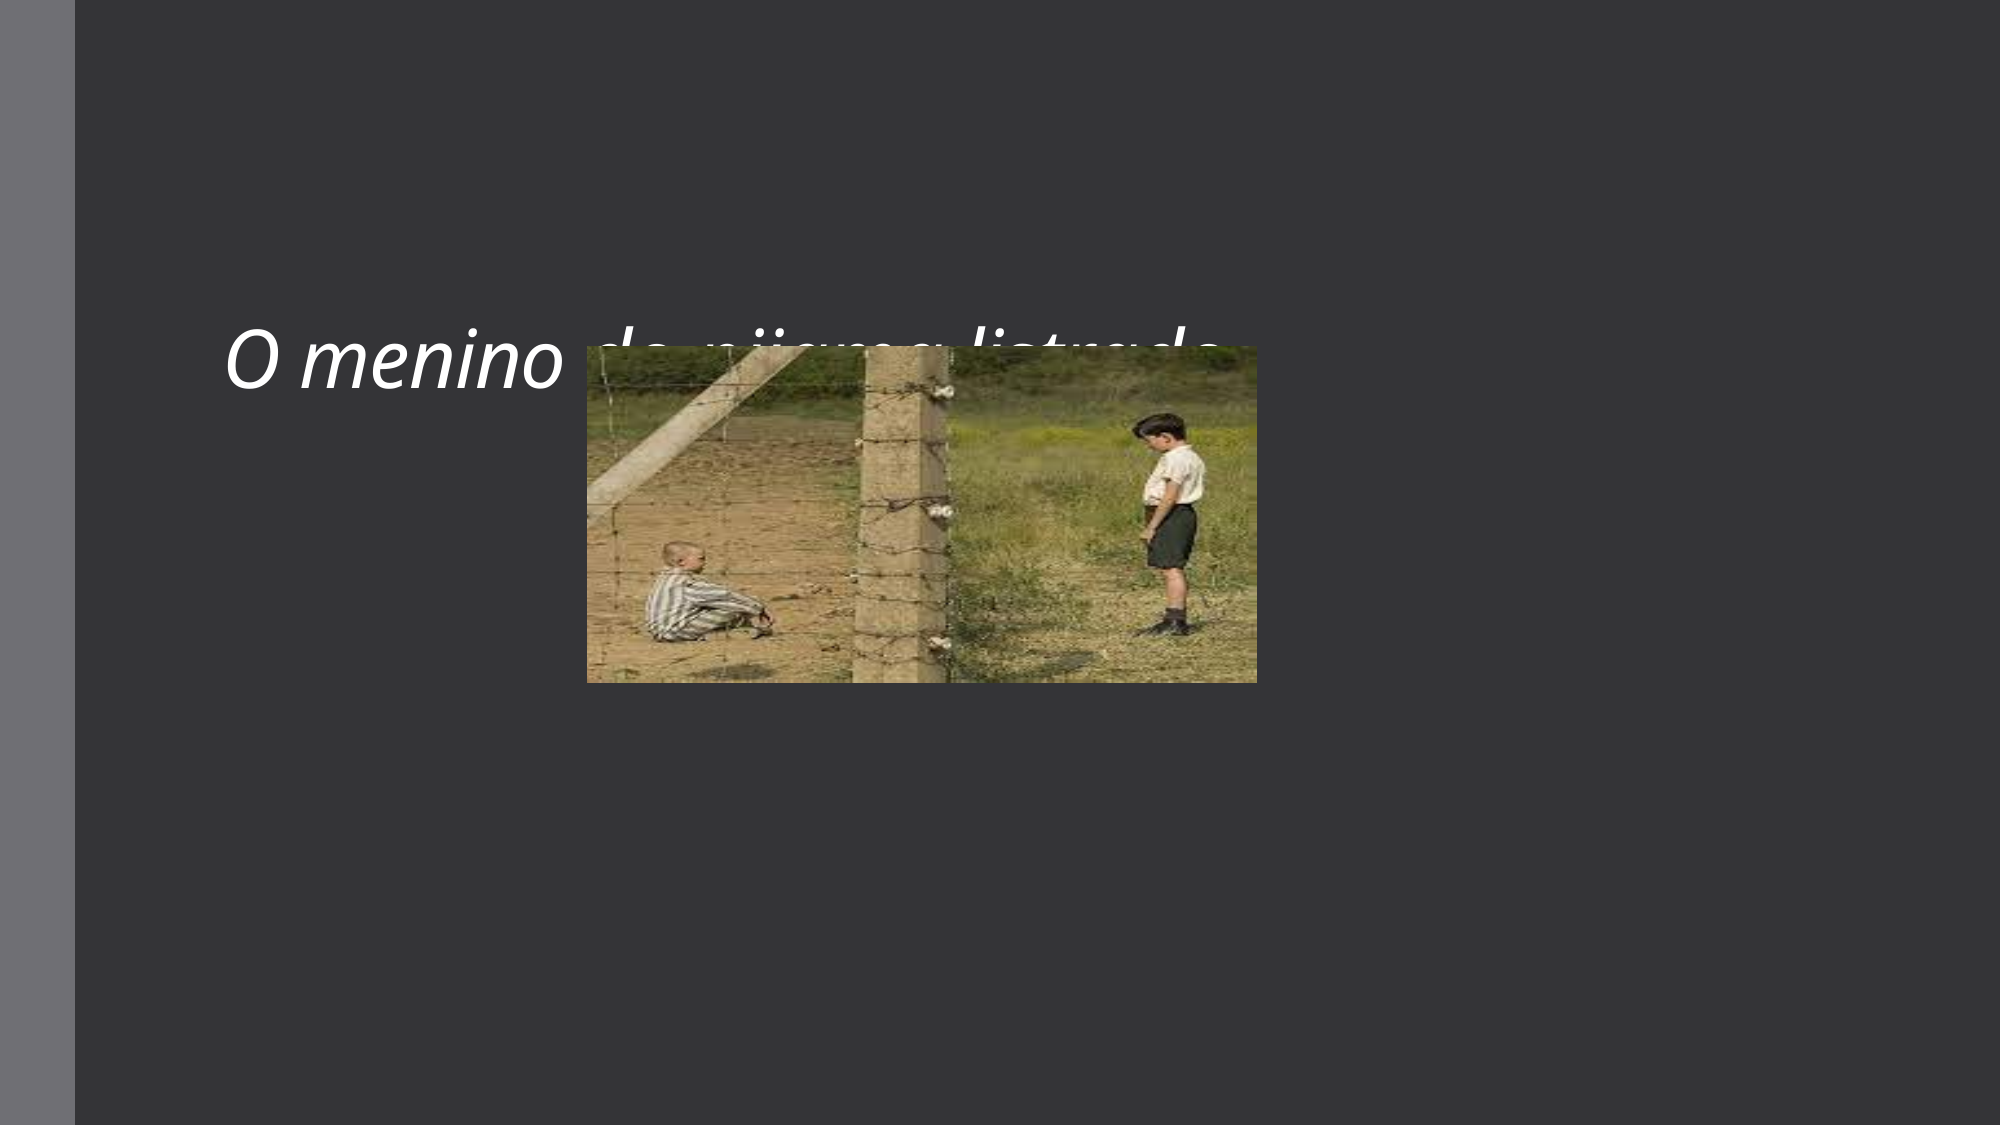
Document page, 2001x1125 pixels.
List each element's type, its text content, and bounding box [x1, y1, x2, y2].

title O menino do pijama listrado [206, 124, 1752, 788]
picture [586, 346, 1258, 683]
